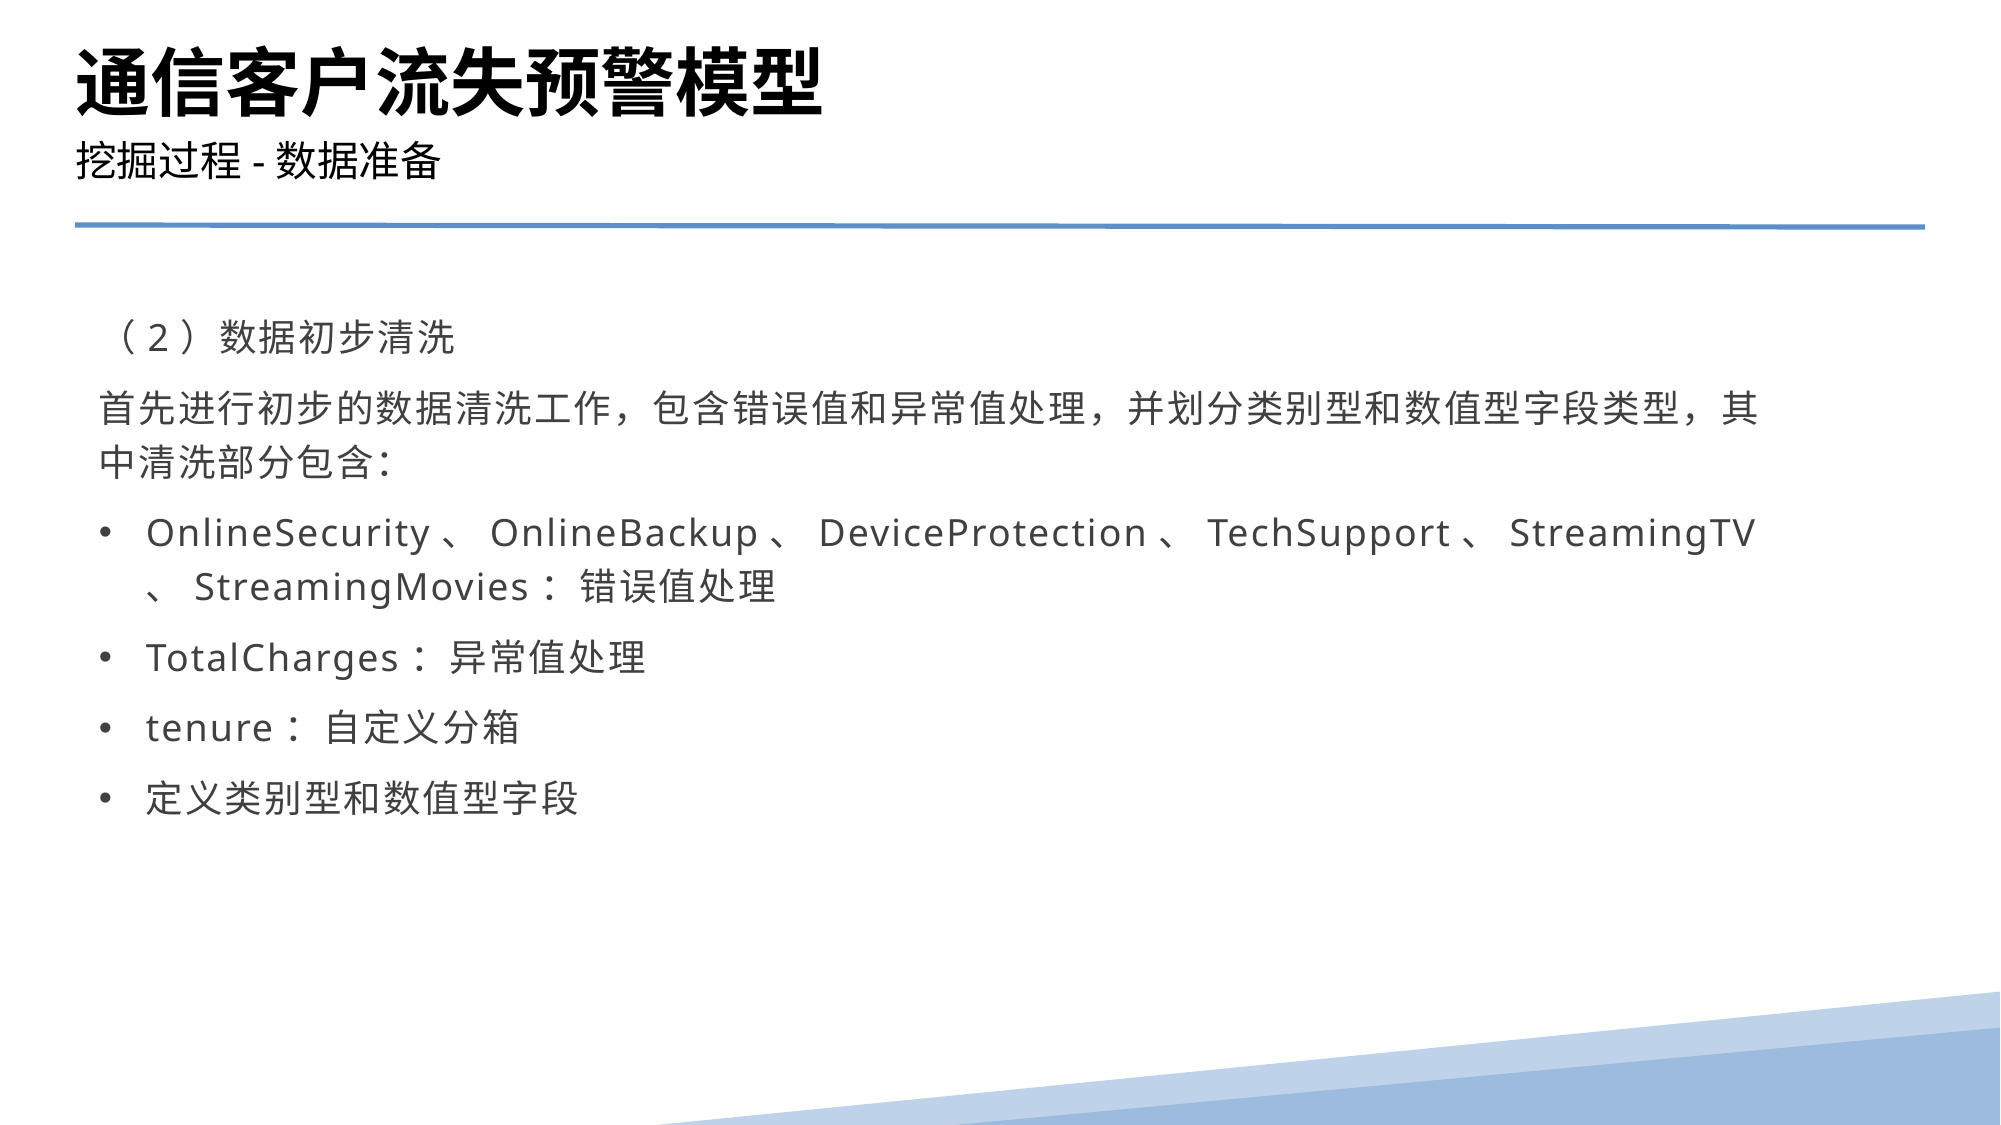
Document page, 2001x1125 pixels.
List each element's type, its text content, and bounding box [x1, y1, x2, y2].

text_box 通信客户流失预警模型 [75, 24, 1925, 124]
text_box （2）数据初步清洗 首先进行初步的数据清洗工作，包含错误值和异常值处理，并划分类别型和数值型字段类型，其中清洗部分包含： OnlineSecurity、OnlineBackup、DeviceProtection、TechSupport、StreamingTV、StreamingMovies：错误值处理 TotalCharges：异常值处理 tenure：自定义分箱 定义类别型和数值型字段 [88, 281, 1801, 844]
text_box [74, 224, 1925, 228]
text_box 挖掘过程-数据准备 [75, 124, 1925, 200]
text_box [656, 991, 2000, 1125]
